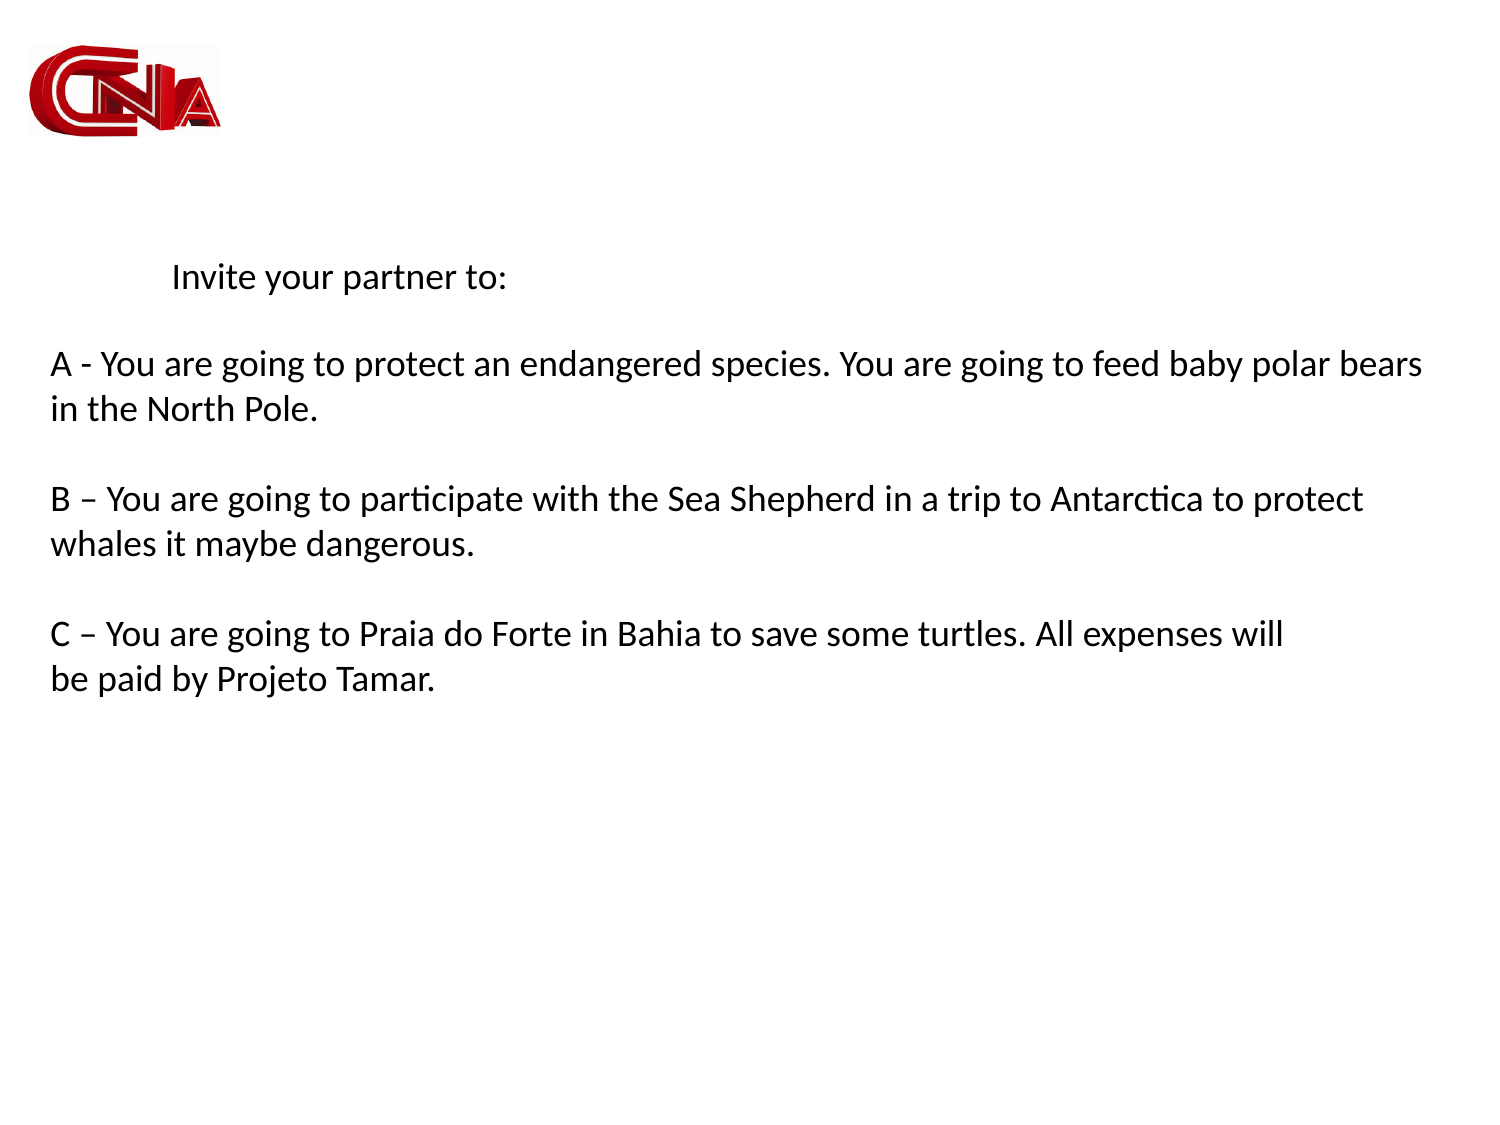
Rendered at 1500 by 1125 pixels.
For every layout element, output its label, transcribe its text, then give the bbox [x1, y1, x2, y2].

text_box A - You are going to protect an endangered species. You are going to feed baby polar bears in the North Pole. B – You are going to participate with the Sea Shepherd in a trip to Antarctica to protect whales it maybe dangerous. C – You are going to Praia do Forte in Bahia to save some turtles. All expenses will be paid by Projeto Tamar. [35, 331, 1440, 707]
picture [29, 45, 221, 138]
text_box Invite your partner to: [156, 244, 523, 305]
